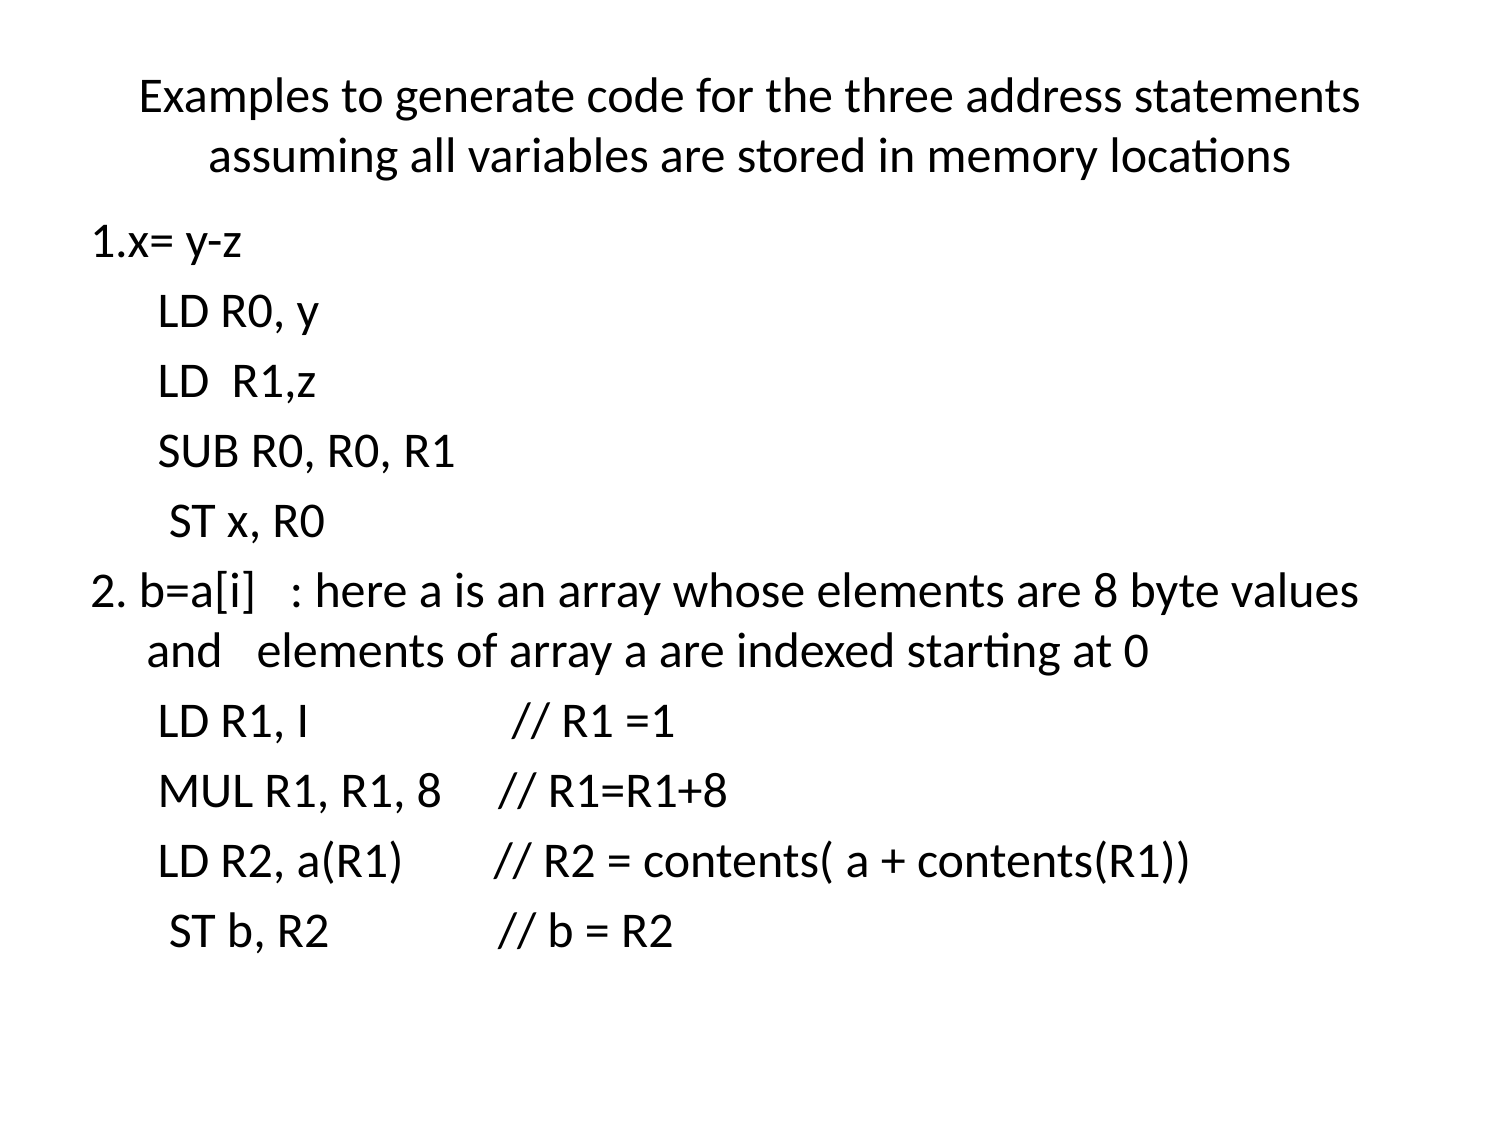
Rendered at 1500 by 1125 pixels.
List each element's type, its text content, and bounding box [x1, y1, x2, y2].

list 1.x= y-z LD R0, y LD R1,z SUB R0, R0, R1 ST x, R0 2. b=a[i] : here a is an array whose elements are 8 byte values and elements of array a are indexed starting at 0 LD R1, I // R1 =1 MUL R1, R1, 8 // R1=R1+8 LD R2, a(R1) // R2 = contents( a + contents(R1)) ST b, R2 // b = R2 [75, 200, 1425, 1038]
title Examples to generate code for the three address statements assuming all variables are stored in memory locations [75, 45, 1425, 200]
